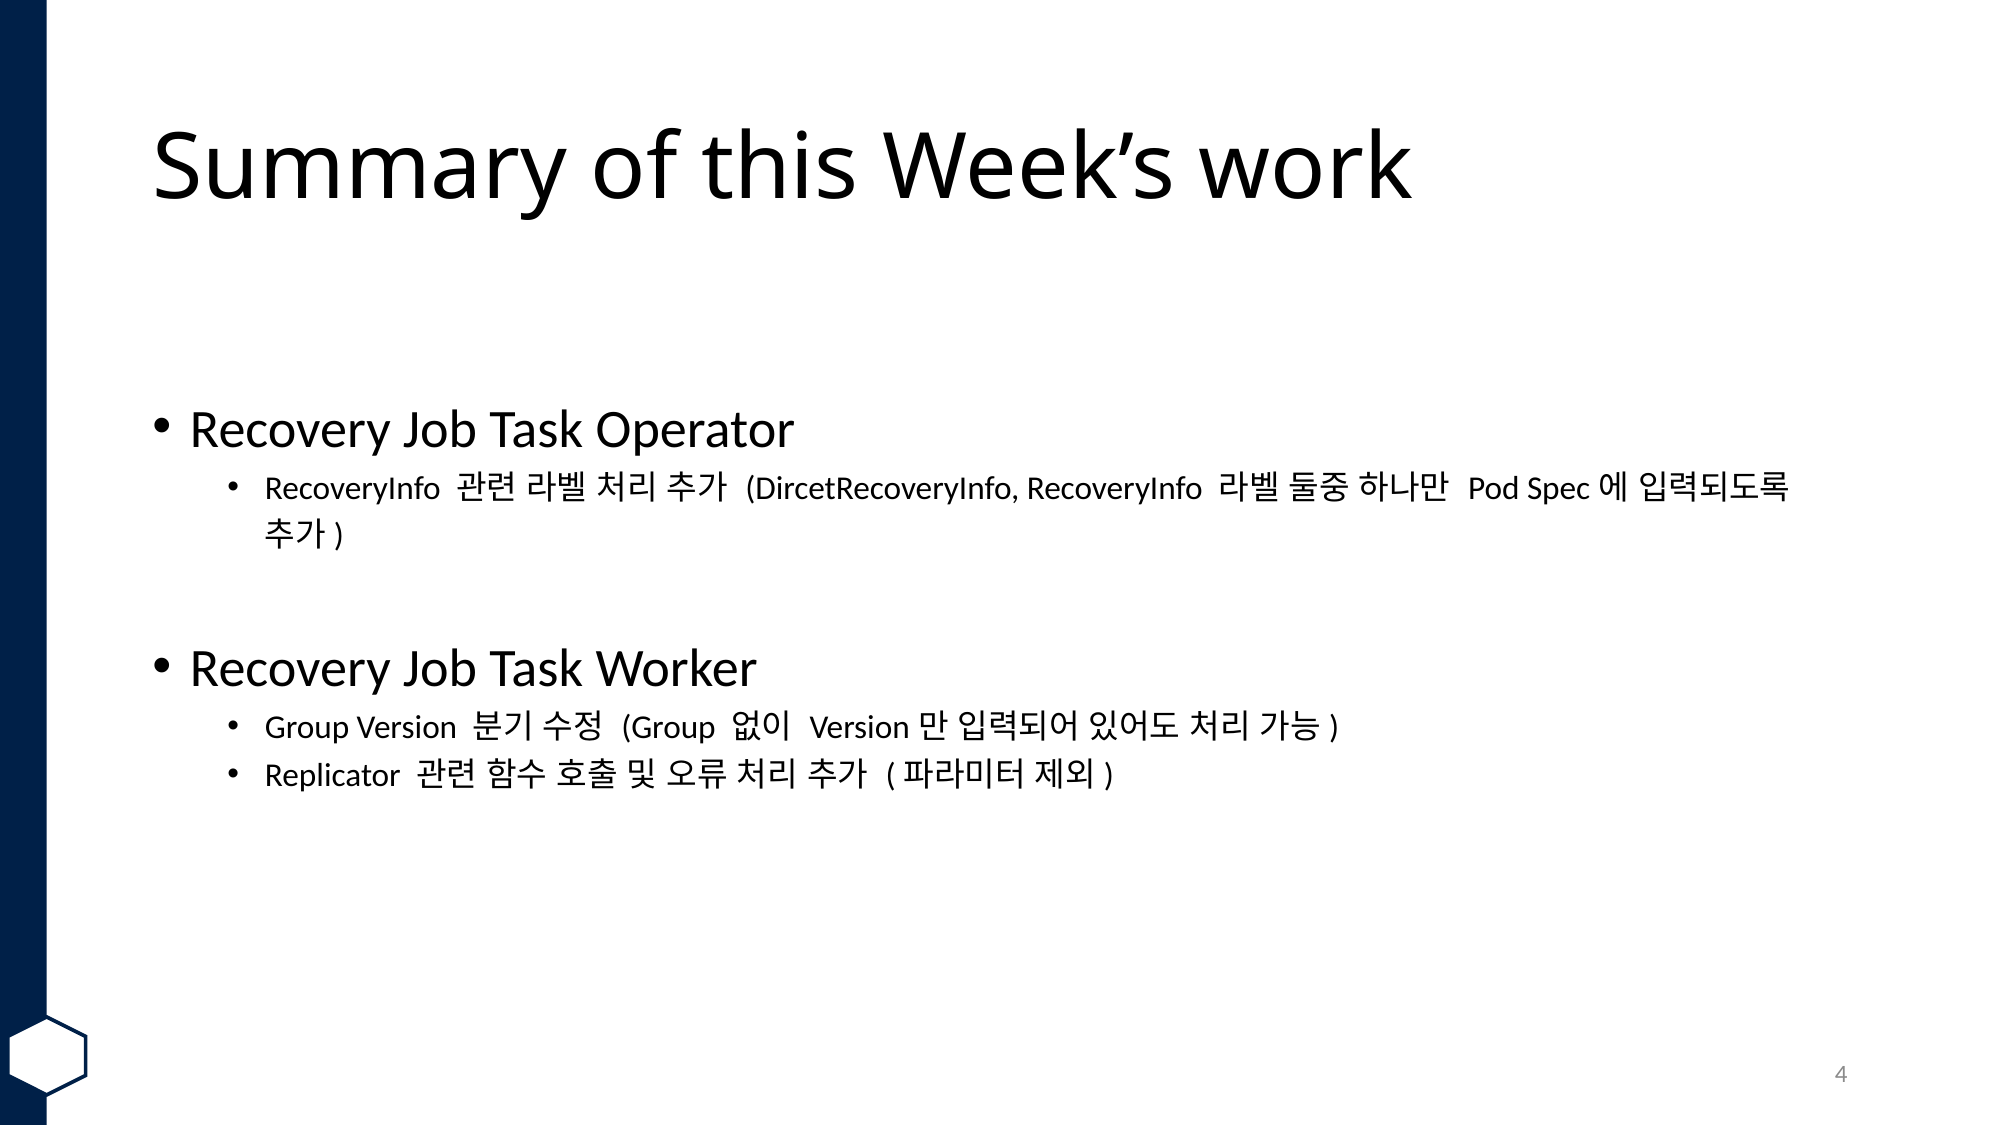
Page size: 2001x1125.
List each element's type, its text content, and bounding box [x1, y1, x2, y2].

list Recovery Job Task Operator RecoveryInfo 관련 라벨 처리 추가 (DircetRecoveryInfo, RecoveryInfo 라벨 둘중 하나만 Pod Spec에 입력되도록 추가) Recovery Job Task Worker Group Version 분기 수정 (Group 없이 Version만 입력되어 있어도 처리 가능) Replicator 관련 함수 호출 및 오류 처리 추가 (파라미터 제외) [137, 372, 1863, 1006]
title Summary of this Week’s work [137, 59, 1863, 278]
slide_number 4 [1412, 1042, 1863, 1103]
